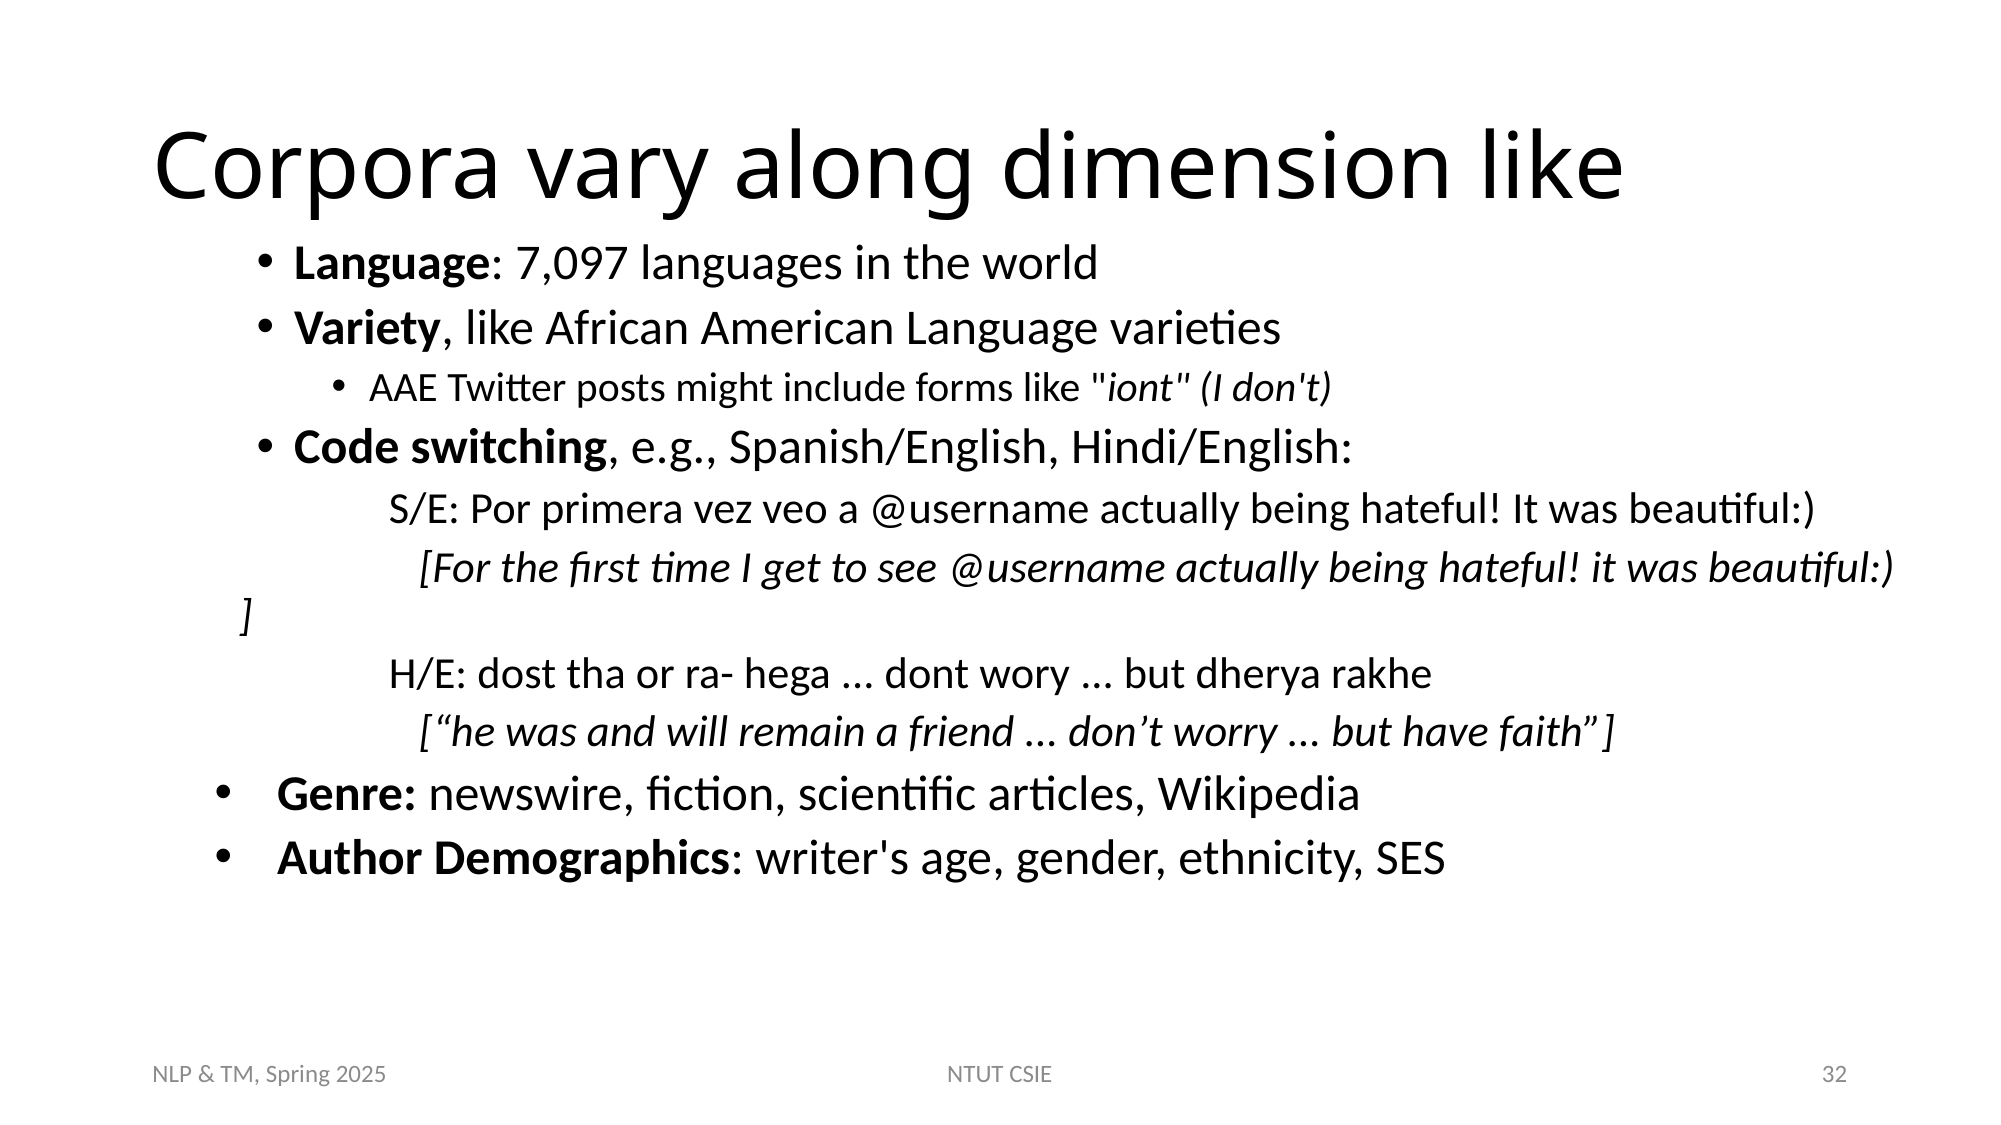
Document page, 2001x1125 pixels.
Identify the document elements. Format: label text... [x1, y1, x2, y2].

title Corpora vary along dimension like [137, 59, 1863, 278]
footer NTUT CSIE [662, 1042, 1338, 1103]
slide_number NLP & TM, Spring 2025 [137, 1042, 588, 1103]
list Language: 7,097 languages in the world Variety, like African American Language varieties AAE Twitter posts might include forms like "iont" (I don't) Code switching, e.g., Spanish/English, Hindi/English: S/E: Por primera vez veo a @username actually being hateful! It was beautiful:) [For the first time I get to see @username actually being hateful! it was beautiful:) ] H/E: dost tha or ra- hega ... dont wory ... but dherya rakhe [“he was and will remain a friend ... don’t worry ... but have faith”] Genre: newswire, fiction, scientific articles, Wikipedia Author Demographics: writer's age, gender, ethnicity, SES [166, 229, 1917, 1125]
slide_number 32 [1412, 1042, 1863, 1103]
